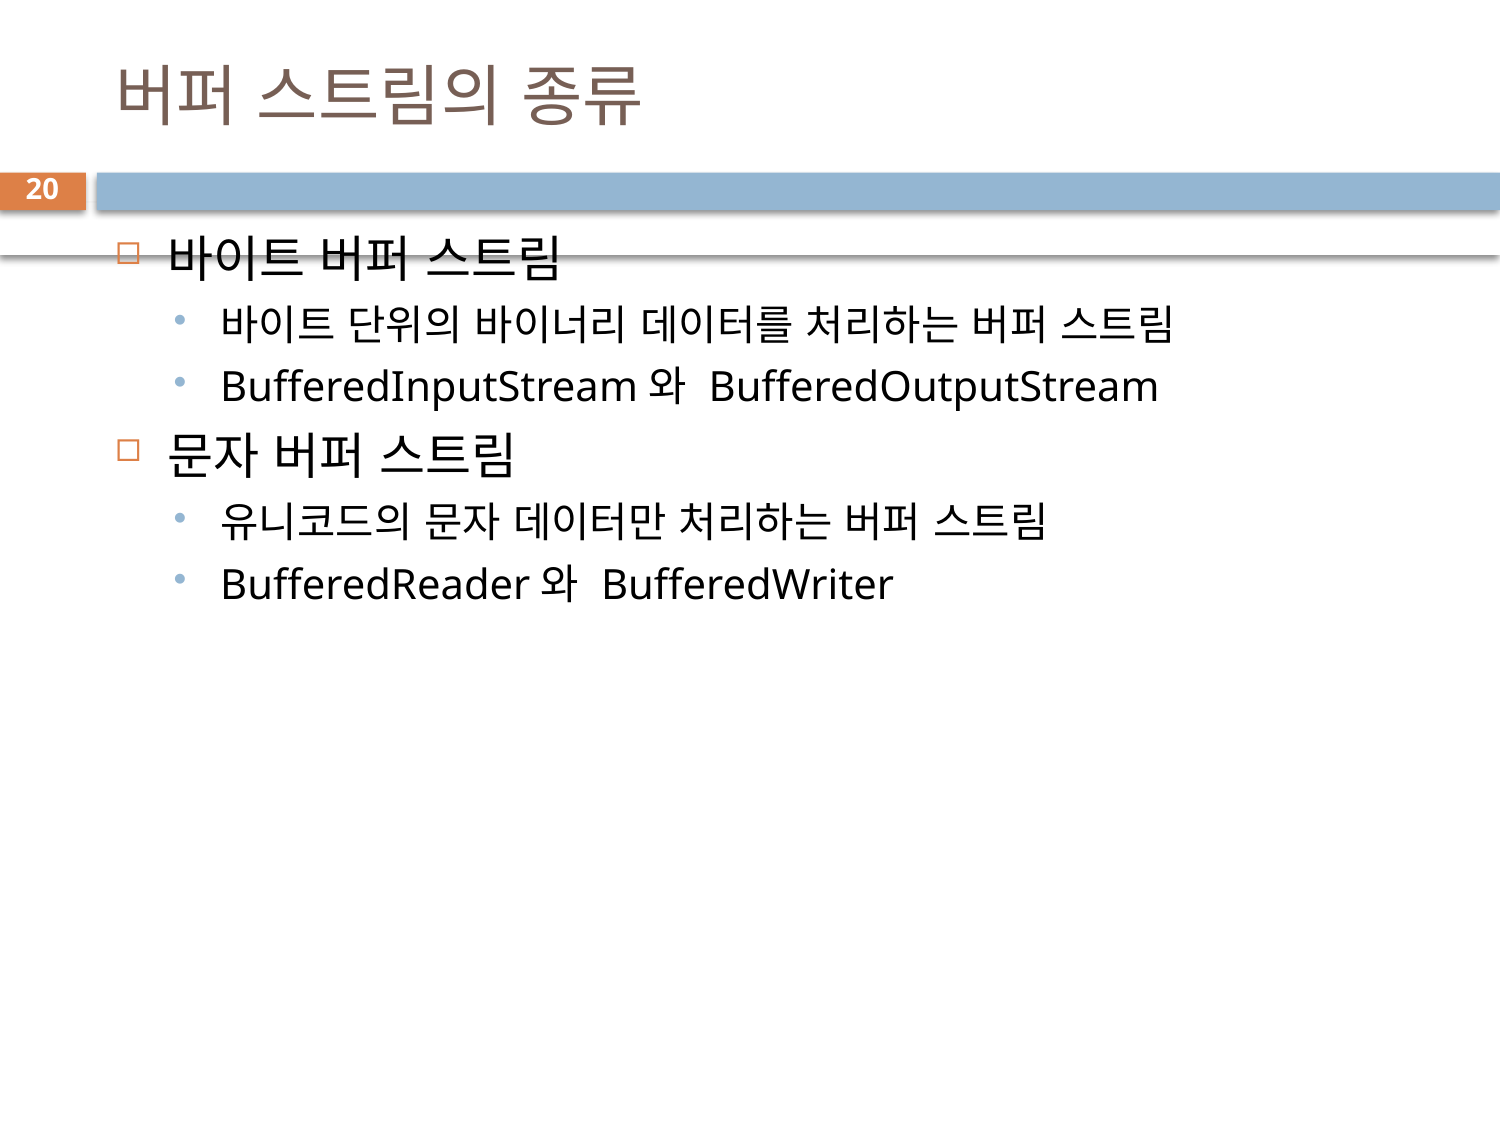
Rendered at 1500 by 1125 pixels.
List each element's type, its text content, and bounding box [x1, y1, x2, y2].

title 버퍼 스트림의 종류 [100, 37, 1438, 149]
slide_number 20 [0, 170, 87, 211]
list 바이트 버퍼 스트림 바이트 단위의 바이너리 데이터를 처리하는 버퍼 스트림 BufferedInputStream와 BufferedOutputStream 문자 버퍼 스트림 유니코드의 문자 데이터만 처리하는 버퍼 스트림 BufferedReader와 BufferedWriter [100, 219, 1438, 1047]
